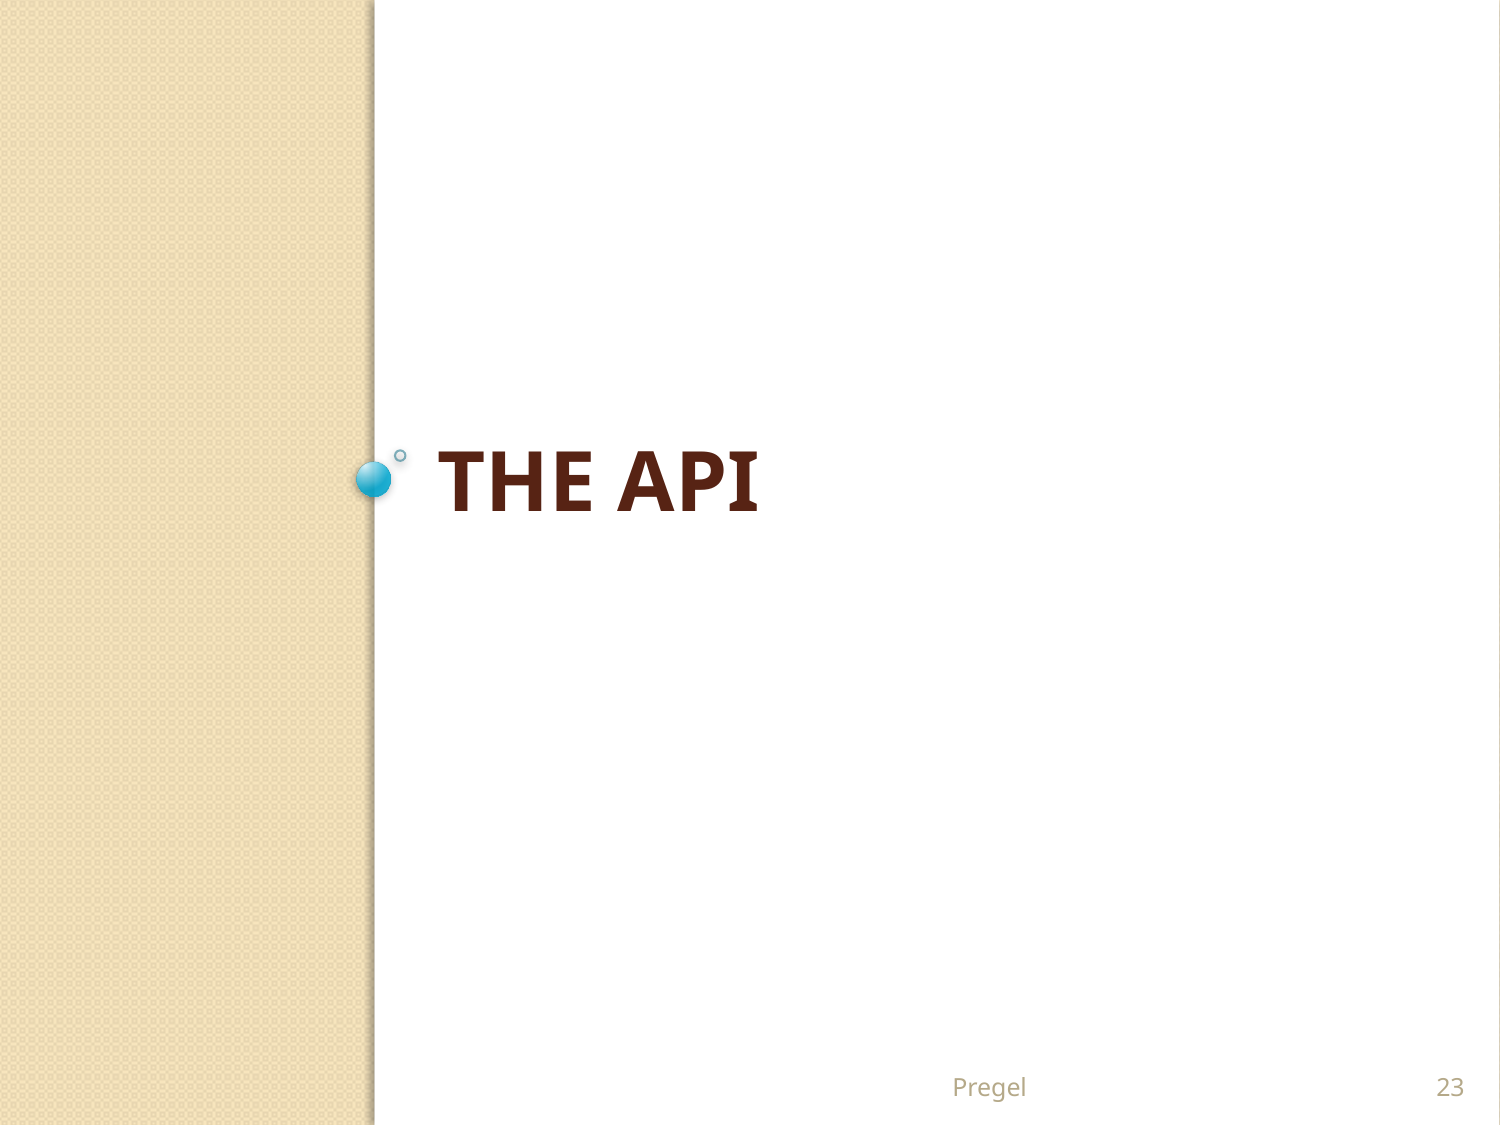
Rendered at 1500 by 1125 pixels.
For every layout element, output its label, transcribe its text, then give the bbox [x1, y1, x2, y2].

title THE API [422, 426, 1473, 802]
footer Pregel [937, 1034, 1413, 1113]
slide_number 23 [1413, 1034, 1488, 1113]
